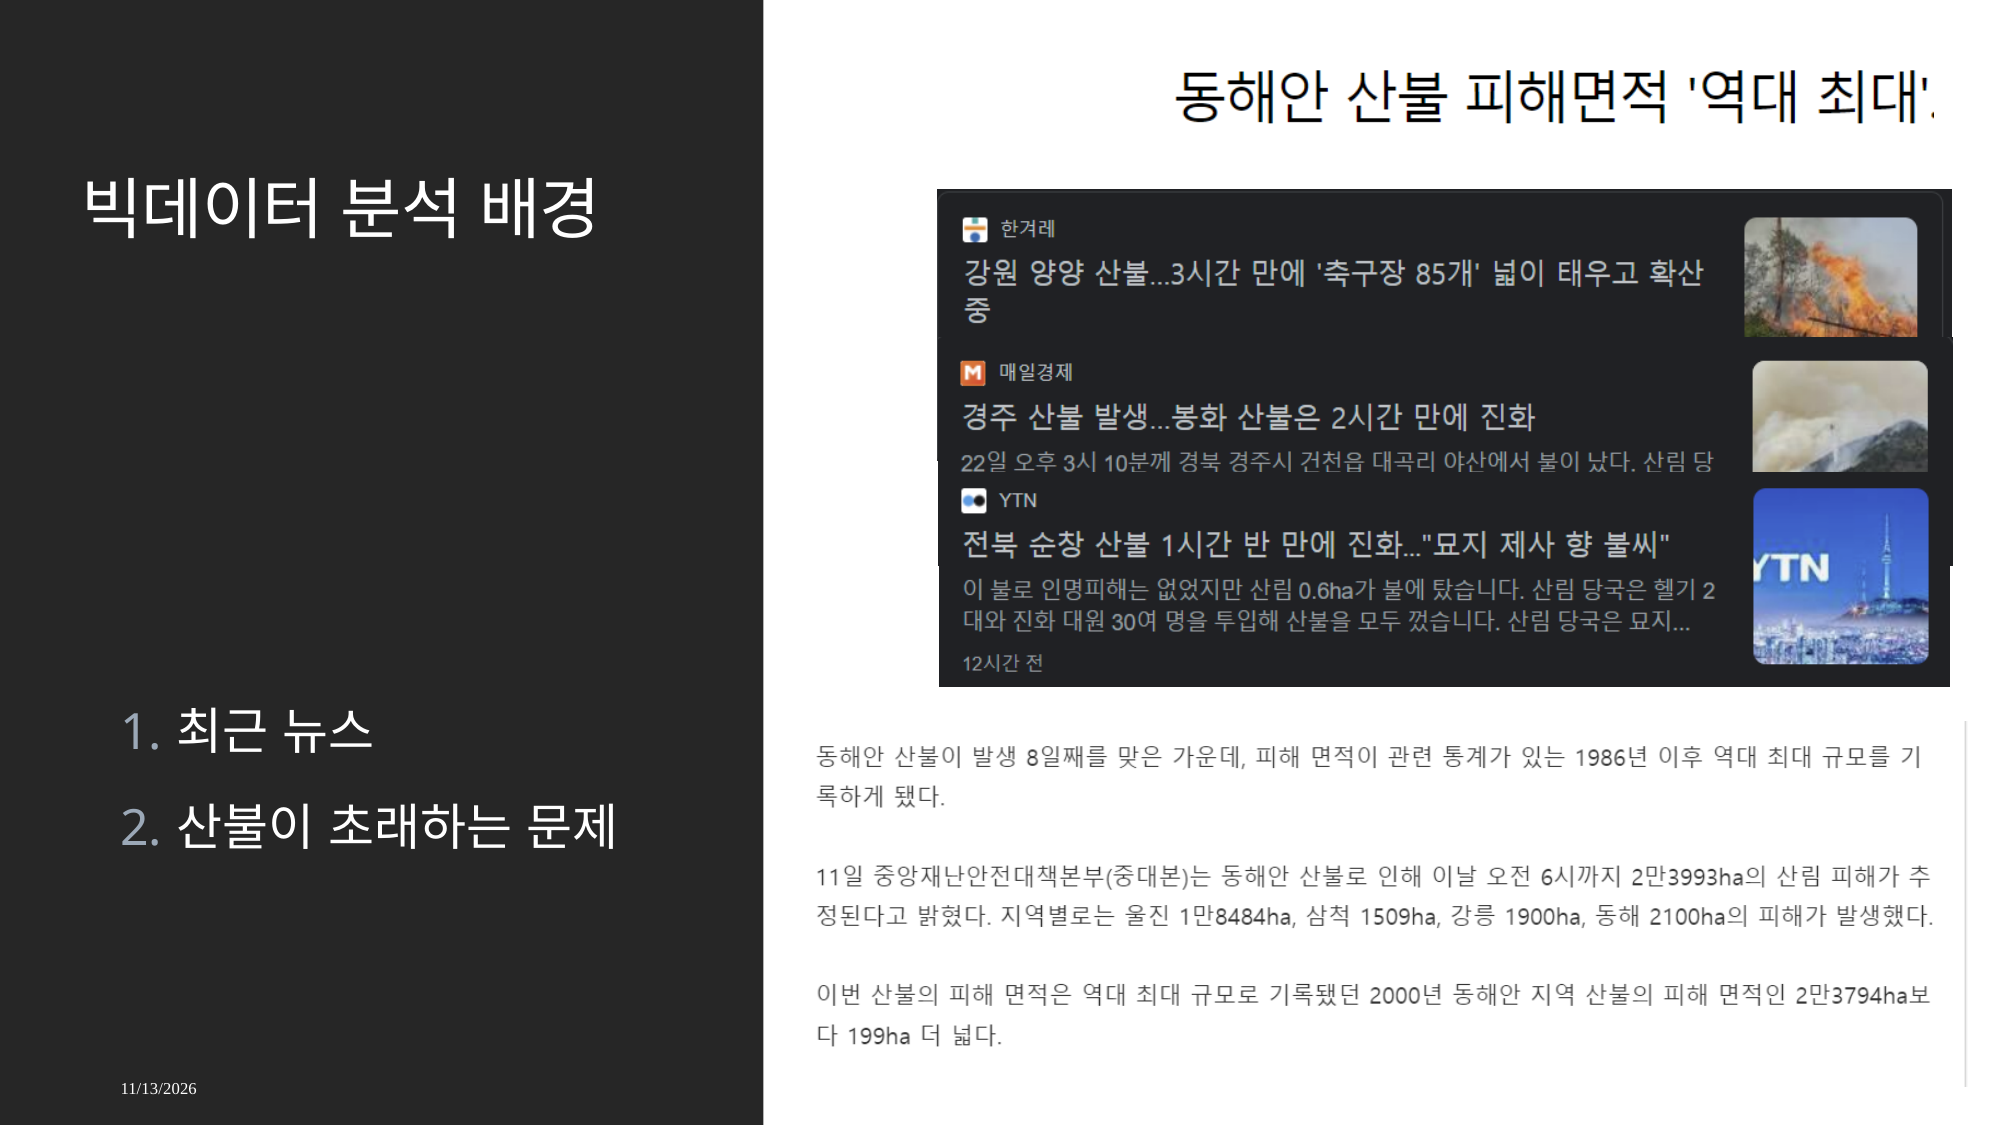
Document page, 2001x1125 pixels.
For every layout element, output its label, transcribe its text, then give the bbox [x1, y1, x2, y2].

list 최근 뉴스 산불이 초래하는 문제 [105, 686, 683, 863]
picture [1168, 54, 1934, 156]
text_box 빅데이터 분석 배경 [66, 143, 685, 256]
picture [936, 189, 1954, 687]
picture [798, 721, 1968, 1088]
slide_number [105, 1057, 683, 1118]
